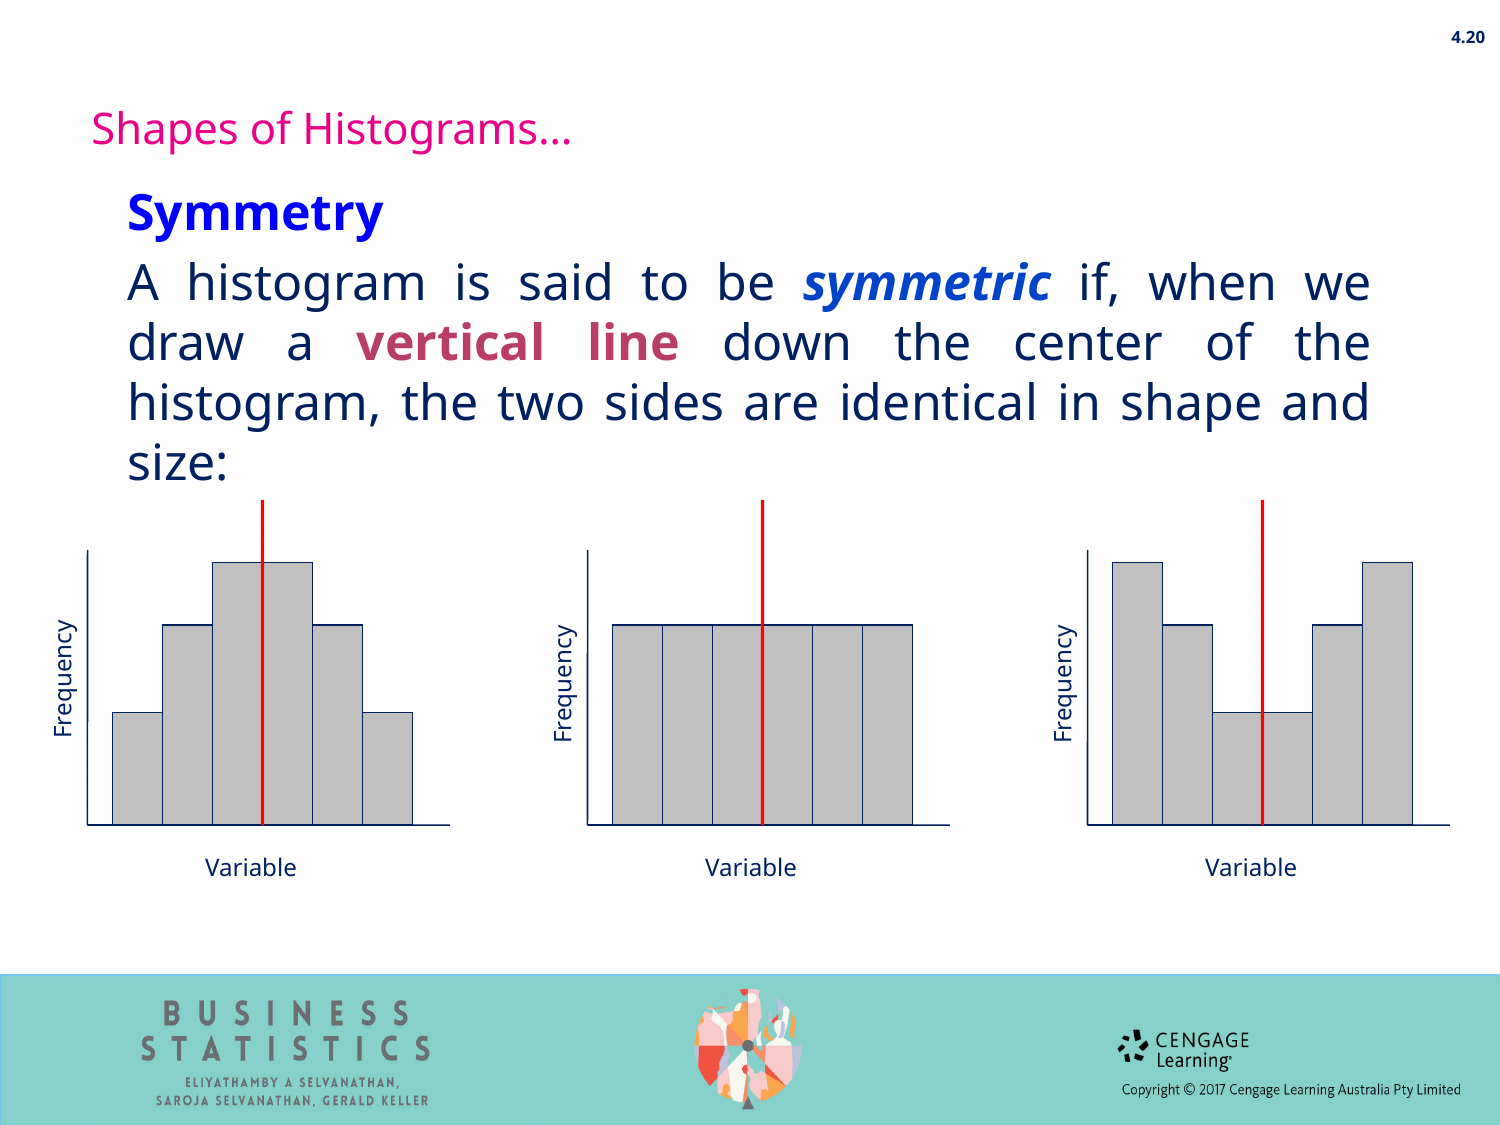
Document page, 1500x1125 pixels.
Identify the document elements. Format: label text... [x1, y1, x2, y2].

text_box [763, 624, 813, 816]
text_box [863, 624, 913, 825]
text_box Frequency [11, 605, 84, 754]
text_box Variable [690, 816, 813, 889]
list Symmetry A histogram is said to be symmetric if, when we draw a vertical line down the center of the histogram, the two sides are identical in shape and size: [112, 172, 1388, 504]
text_box Frequency [511, 610, 584, 759]
text_box Variable [1190, 816, 1313, 889]
text_box [1312, 624, 1362, 825]
text_box [363, 712, 413, 825]
text_box [1213, 712, 1262, 816]
text_box [313, 624, 363, 825]
text_box [712, 624, 762, 816]
text_box [1112, 562, 1163, 825]
text_box [1362, 562, 1413, 825]
text_box Variable [190, 816, 313, 889]
text_box [662, 624, 712, 825]
text_box [212, 562, 262, 816]
text_box [813, 624, 863, 825]
text_box [1263, 712, 1312, 816]
text_box 4.20 [1387, 0, 1500, 60]
text_box [612, 624, 662, 825]
picture [0, 0, 1500, 1125]
text_box [1163, 624, 1213, 825]
text_box [263, 562, 313, 816]
text_box [162, 624, 212, 825]
text_box [112, 712, 162, 825]
text_box Frequency [1011, 610, 1084, 759]
text_box Shapes of Histograms… [76, 54, 1352, 161]
